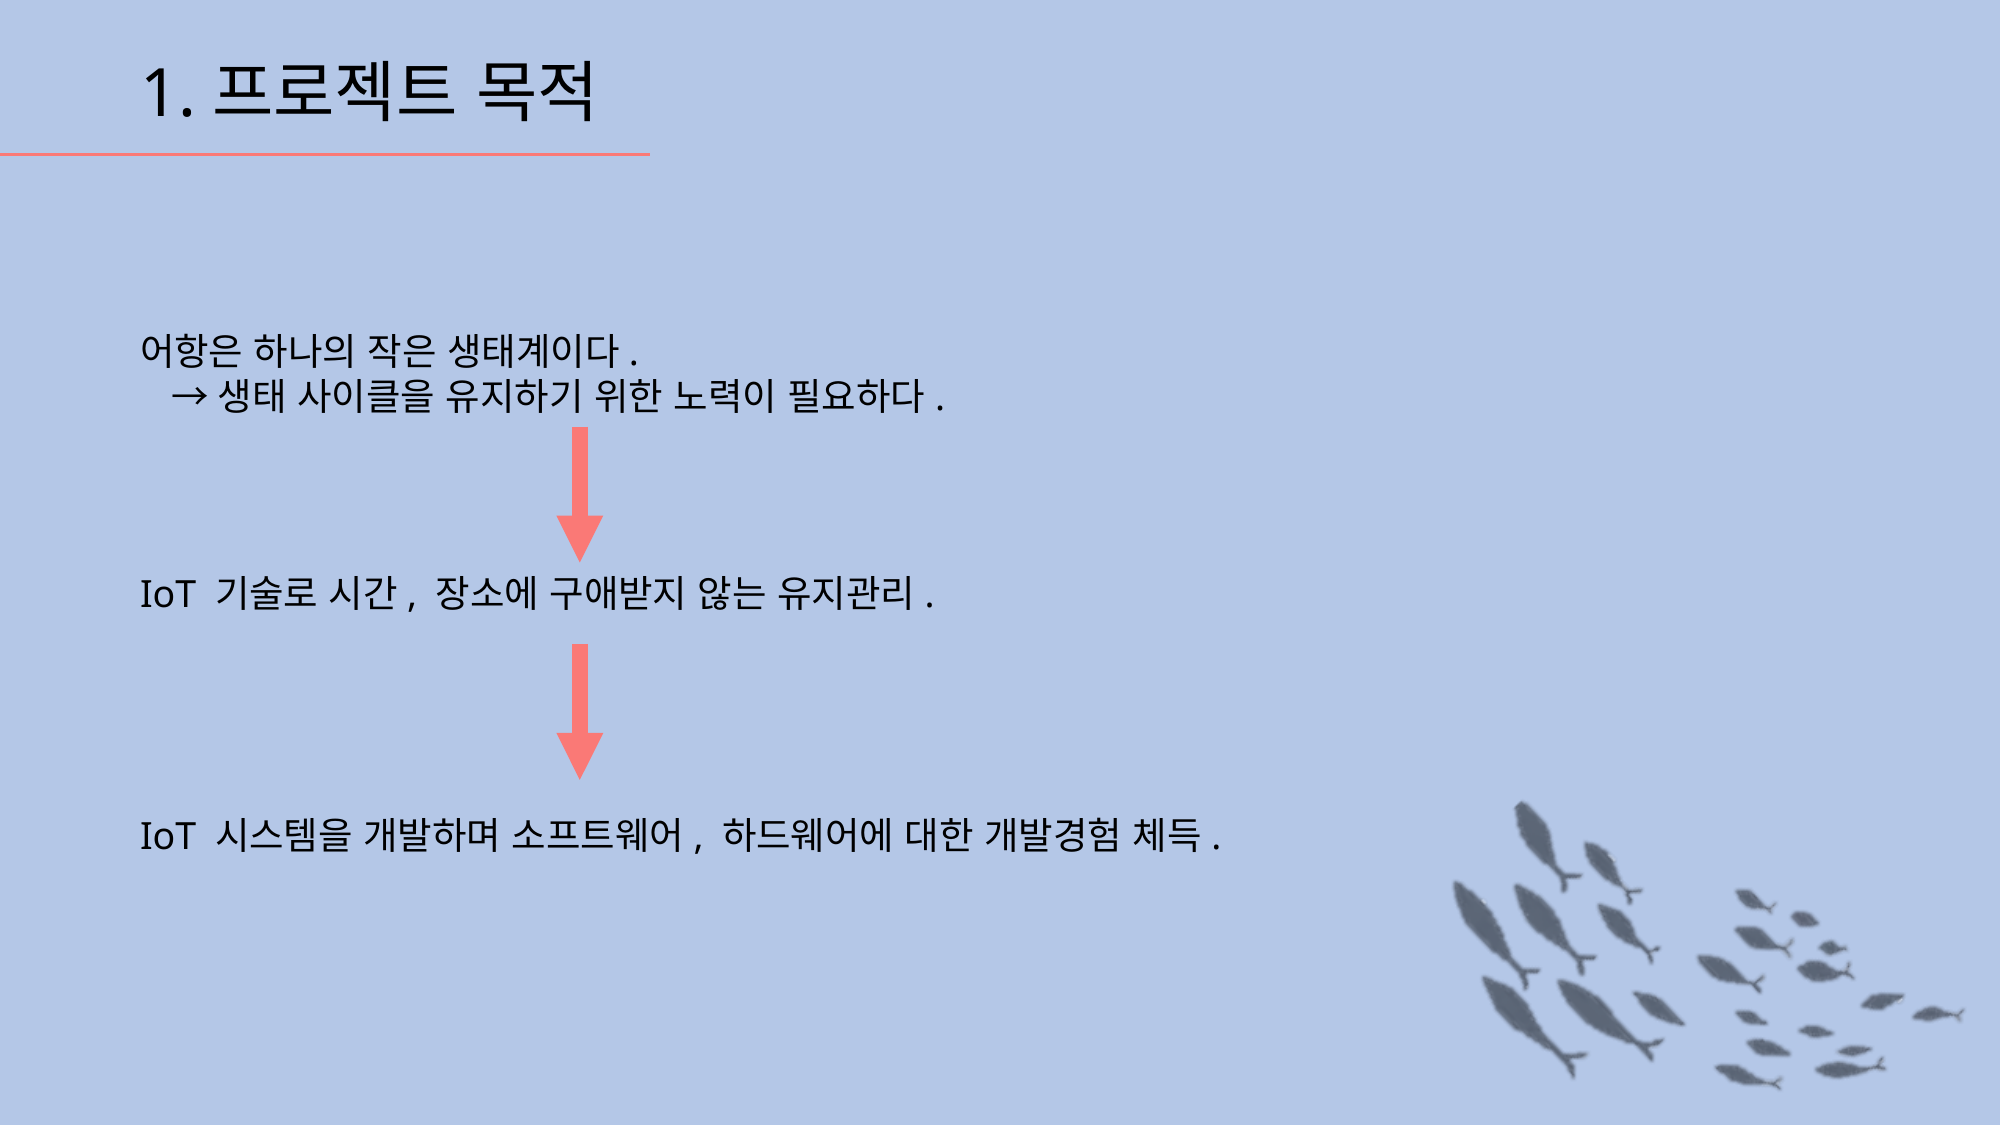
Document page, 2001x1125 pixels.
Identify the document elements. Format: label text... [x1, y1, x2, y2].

text_box 1.프로젝트 목적 [125, 42, 775, 138]
text_box 어항은 하나의 작은 생태계이다. →생태 사이클을 유지하기 위한 노력이 필요하다. [125, 320, 1472, 426]
text_box IoT 기술로 시간, 장소에 구애받지 않는 유지관리. [125, 562, 1472, 668]
picture [1409, 704, 1951, 1125]
text_box IoT 시스템을 개발하며 소프트웨어, 하드웨어에 대한 개발경험 체득. [125, 804, 1409, 910]
